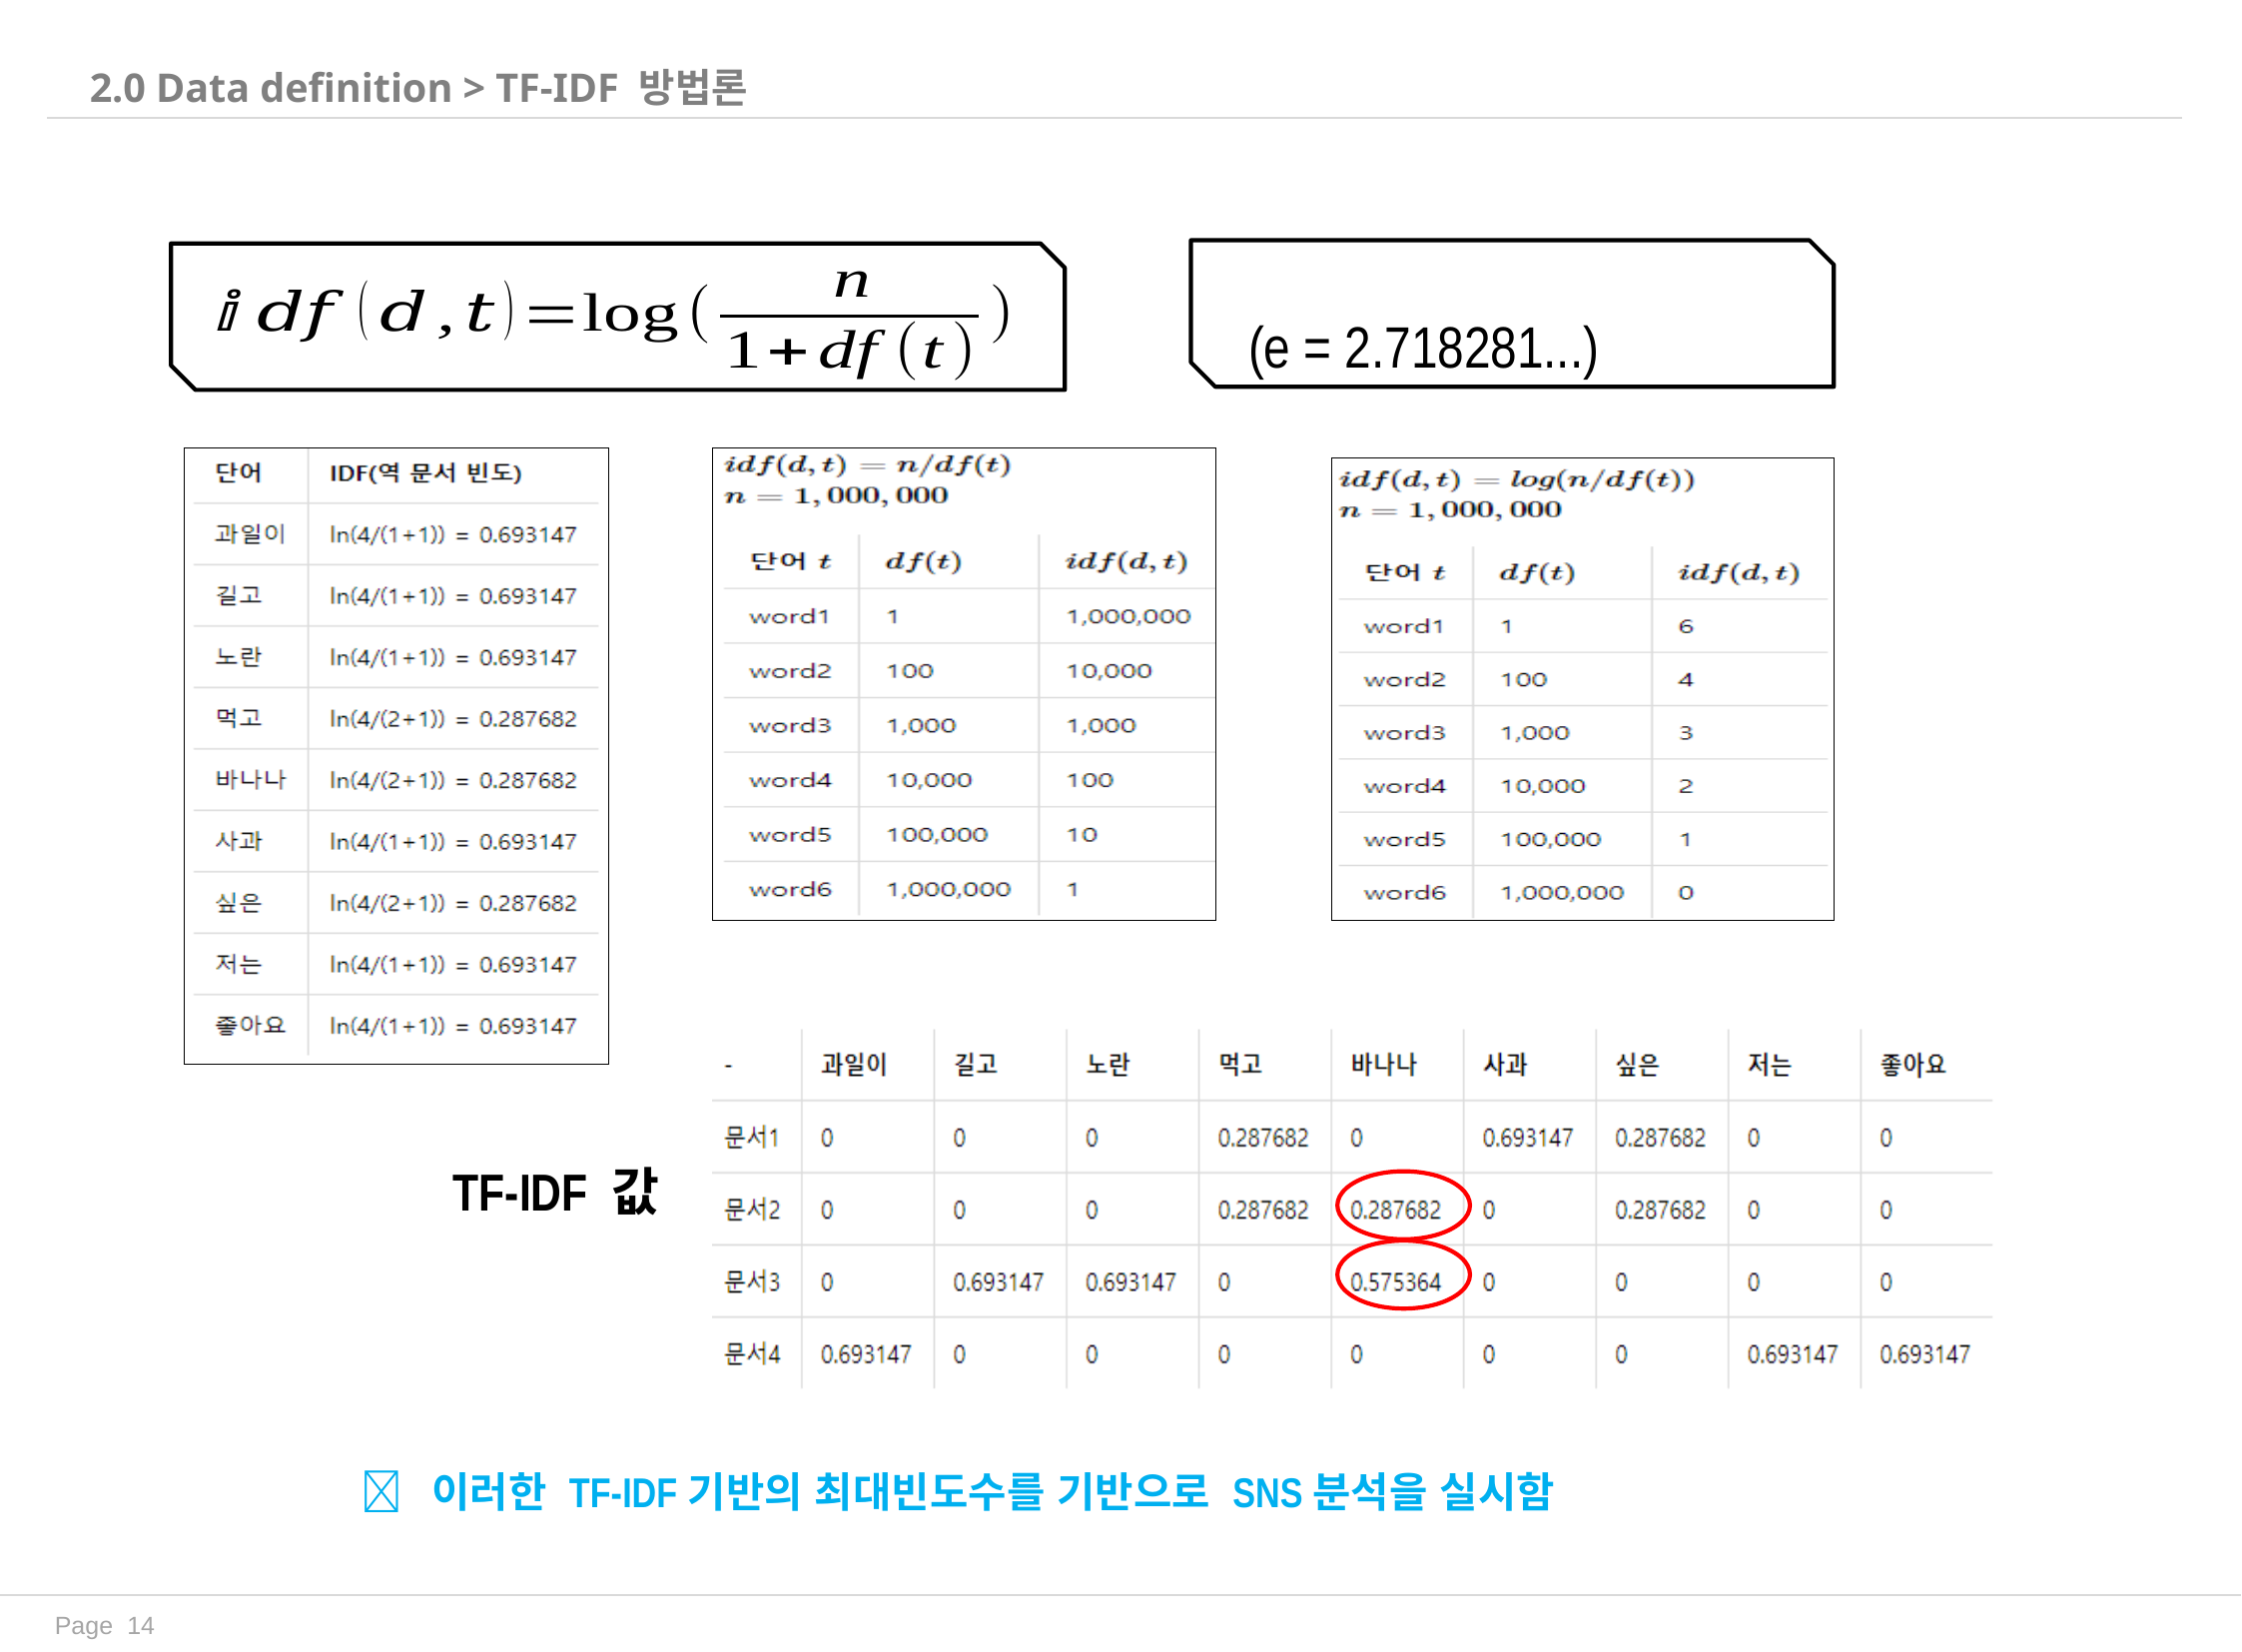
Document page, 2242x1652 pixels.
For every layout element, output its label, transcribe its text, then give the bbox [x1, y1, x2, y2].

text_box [712, 1019, 2002, 1412]
picture [711, 447, 1216, 922]
text_box TF-IDF 값 [438, 1151, 675, 1229]
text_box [170, 243, 1066, 391]
text_box 2.0 Data definition > TF-IDF 방법론 [89, 62, 1455, 111]
text_box Page 14 [40, 1606, 218, 1647]
picture [184, 447, 610, 1065]
text_box [1188, 238, 1837, 390]
picture [1331, 456, 1835, 922]
text_box  이러한 TF-IDF기반의 최대빈도수를 기반으로 SNS분석을 실시함 [347, 1458, 1582, 1524]
